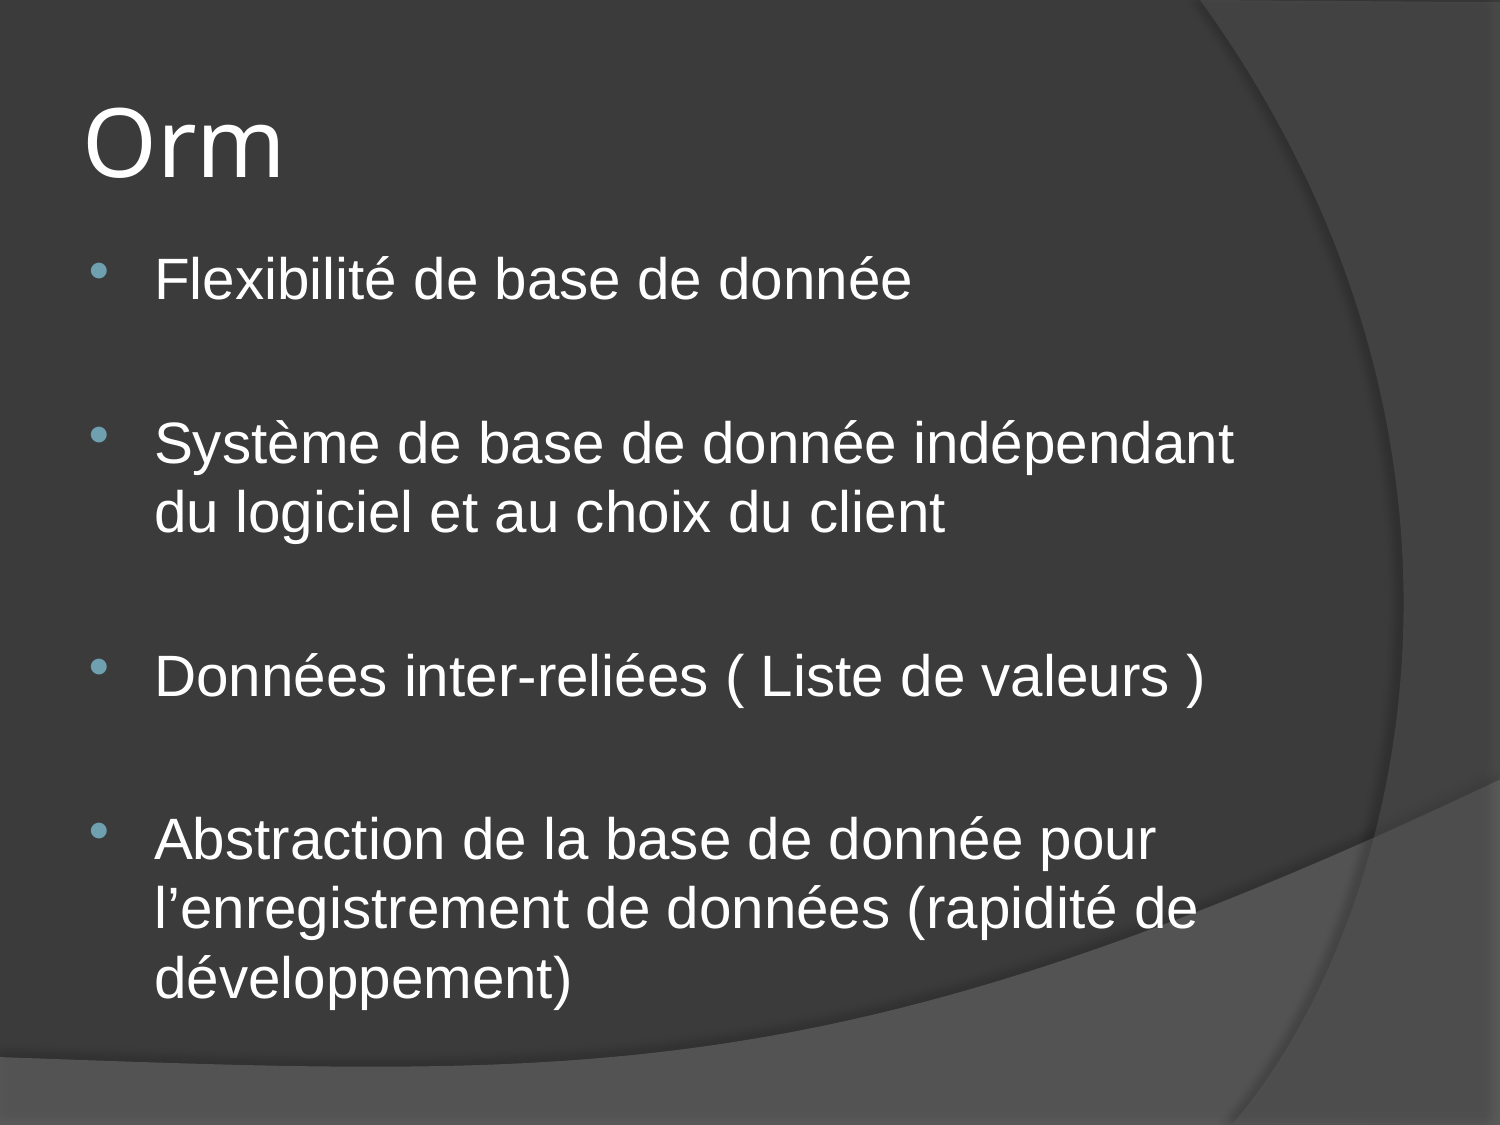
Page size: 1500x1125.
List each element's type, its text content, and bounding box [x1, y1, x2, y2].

title Orm [75, 45, 1300, 233]
list Flexibilité de base de donnée Système de base de donnée indépendant du logiciel et au choix du client Données inter-reliées ( Liste de valeurs ) Abstraction de la base de donnée pour l’enregistrement de données (rapidité de développement) [70, 234, 1296, 1052]
